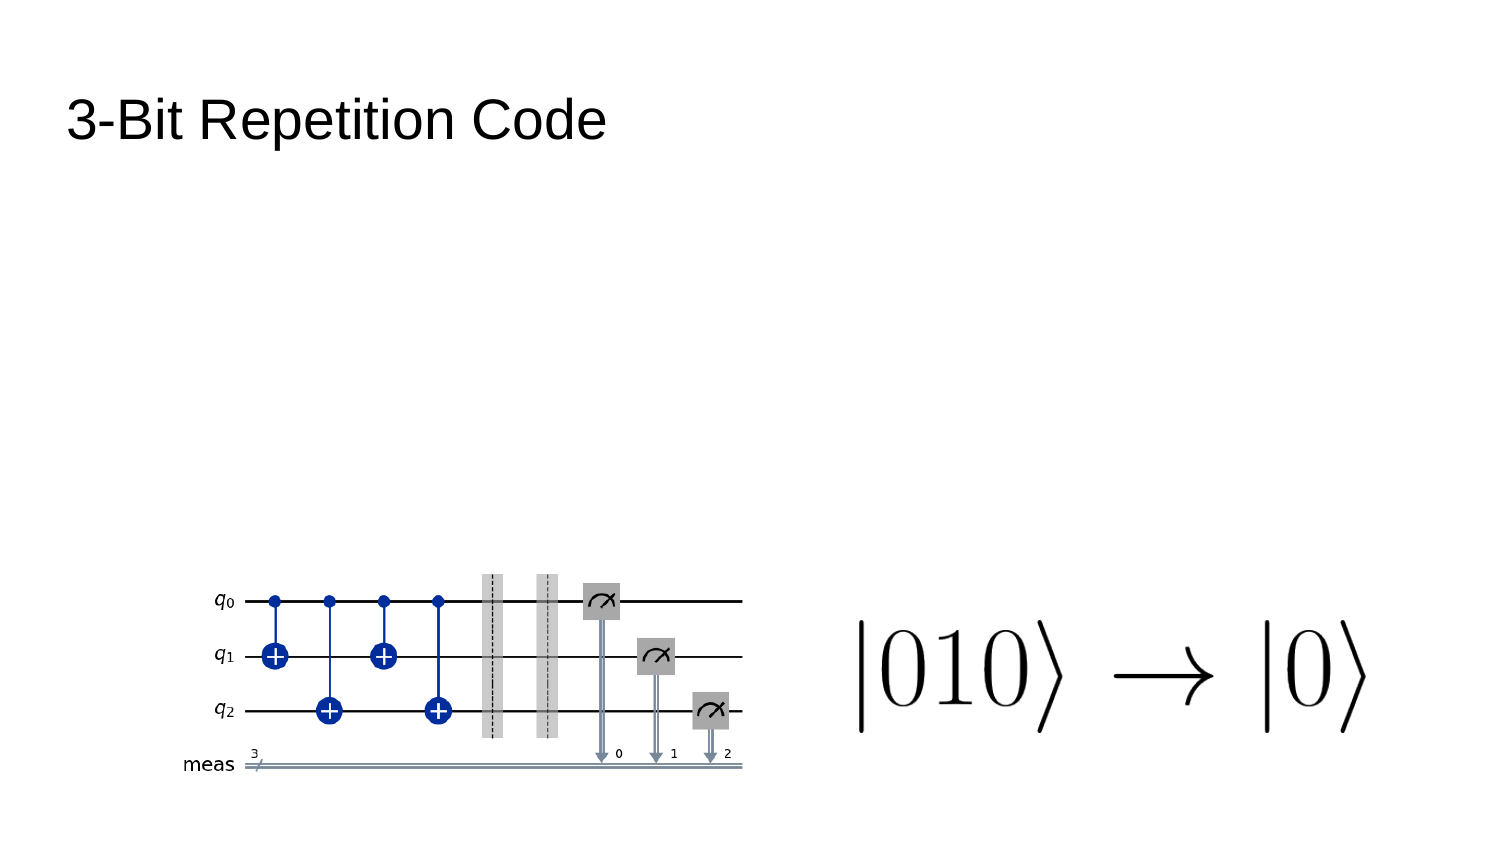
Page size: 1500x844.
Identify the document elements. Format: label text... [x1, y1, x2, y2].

picture [50, 520, 826, 832]
title 3-Bit Repetition Code [51, 72, 1449, 167]
picture [859, 619, 1366, 734]
